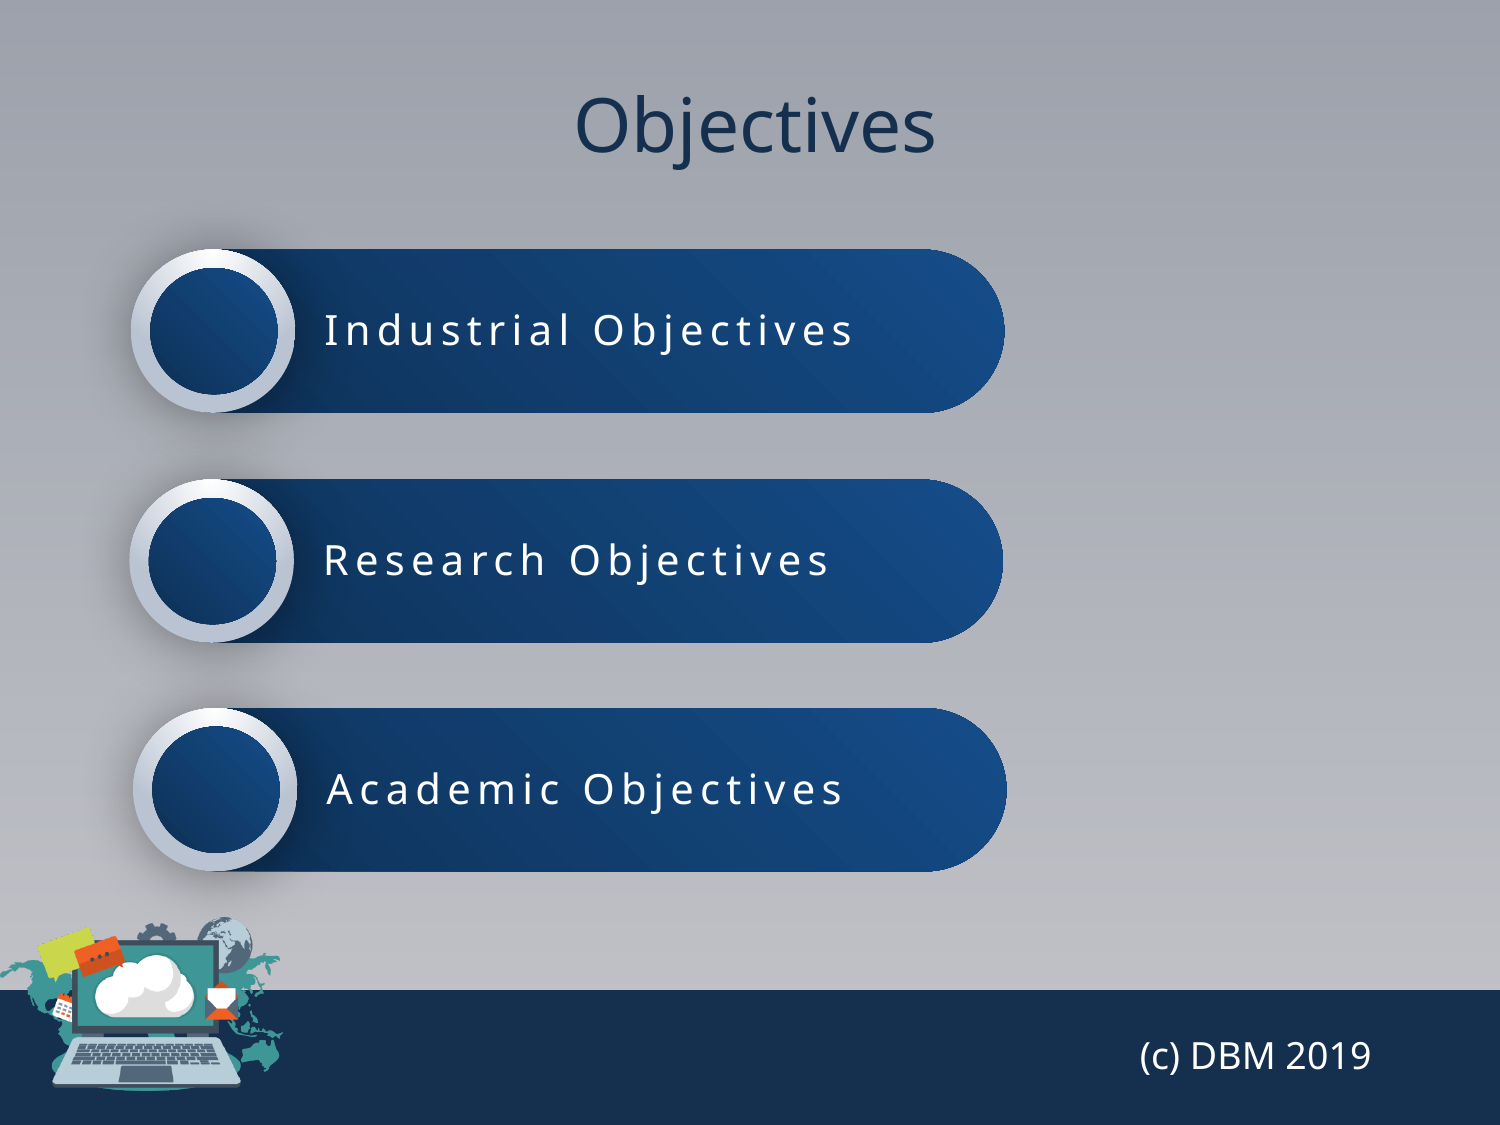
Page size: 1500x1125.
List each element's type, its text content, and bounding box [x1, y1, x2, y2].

slide_number (c) DBM 2019 [1125, 1024, 1473, 1125]
picture [0, 917, 283, 1091]
title Objectives [119, 67, 1392, 190]
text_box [132, 708, 1007, 872]
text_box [130, 249, 1005, 413]
text_box [0, 990, 1500, 1125]
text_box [129, 479, 1003, 643]
